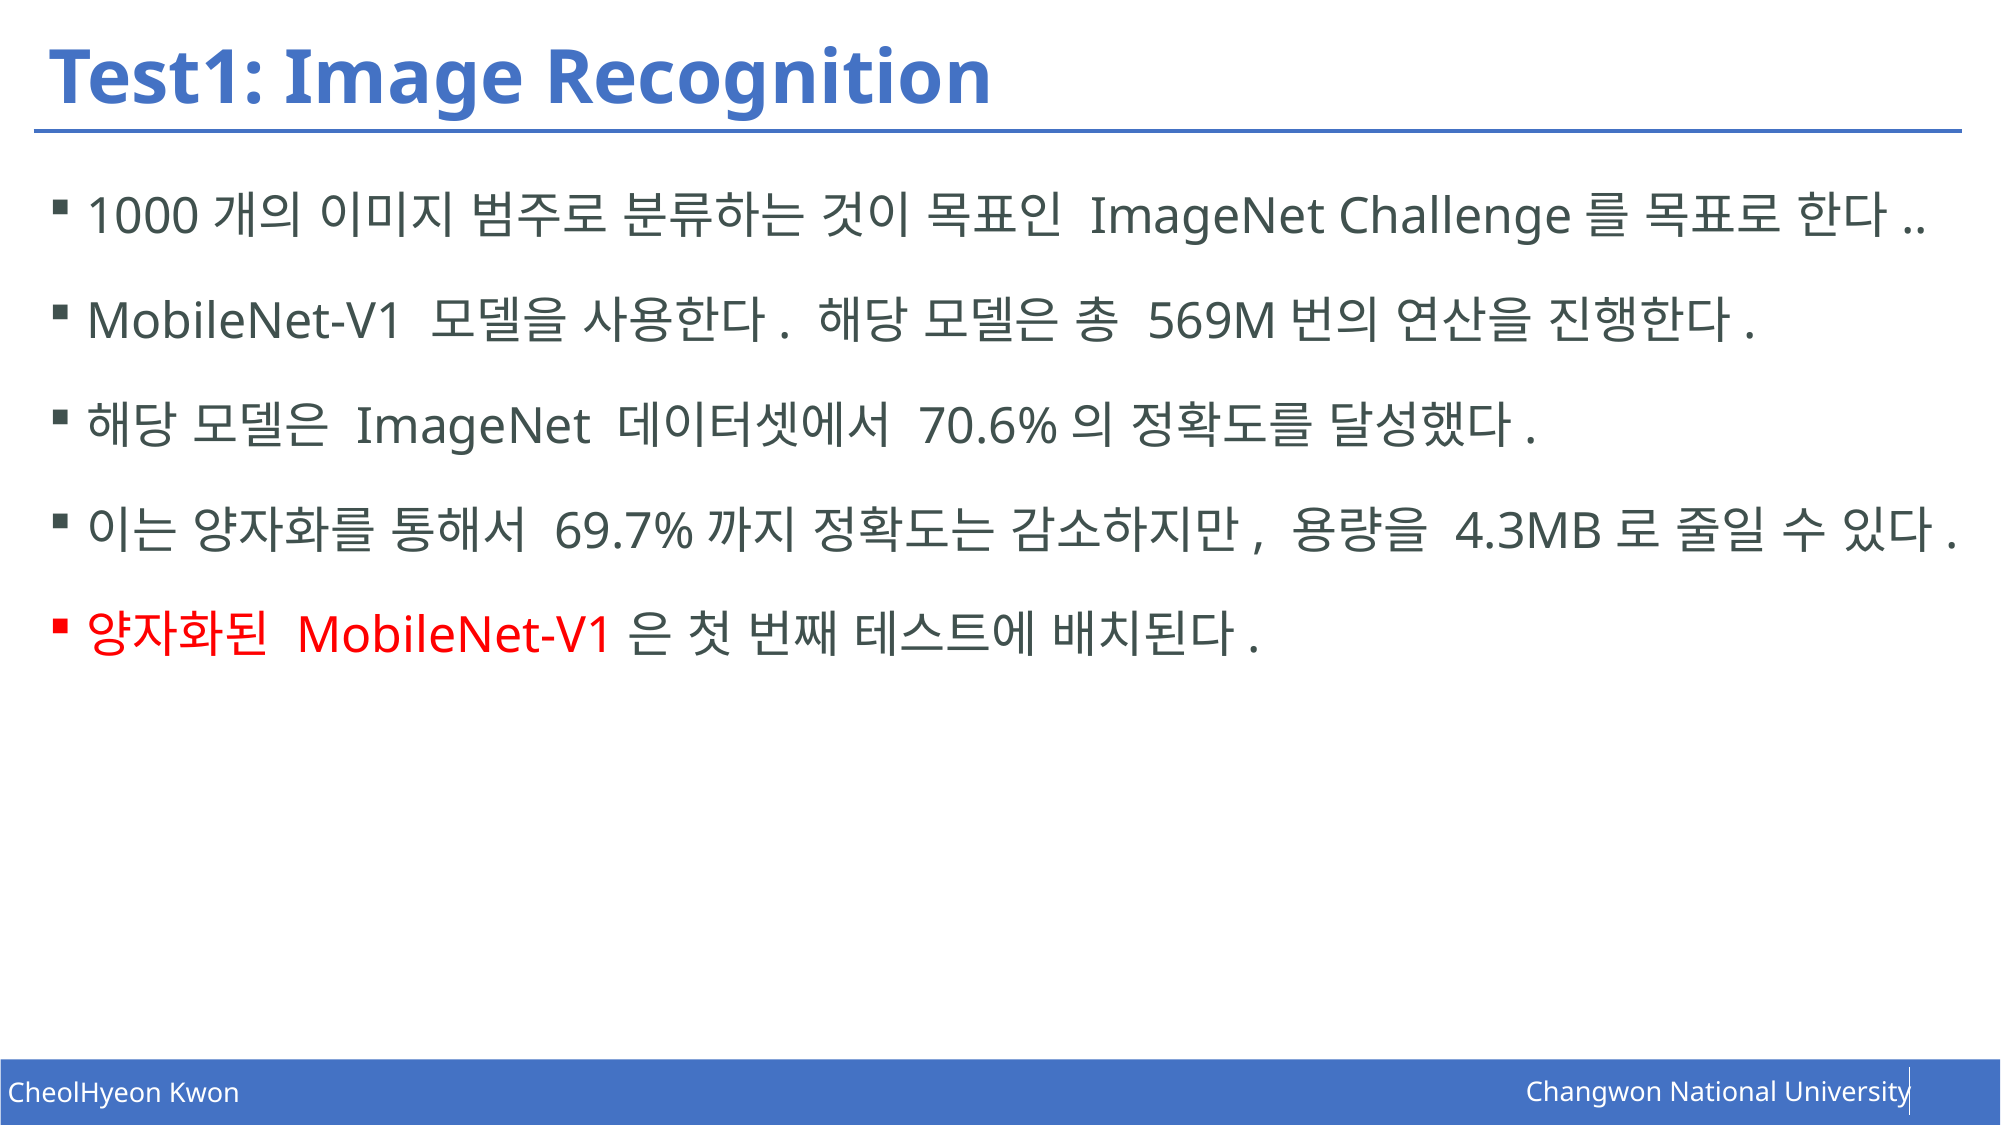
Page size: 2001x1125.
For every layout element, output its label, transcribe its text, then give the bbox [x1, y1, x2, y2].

list 1000개의 이미지 범주로 분류하는 것이 목표인 ImageNet Challenge를 목표로 한다.. MobileNet-V1 모델을 사용한다. 해당 모델은 총 569M번의 연산을 진행한다. 해당 모델은 ImageNet 데이터셋에서 70.6%의 정확도를 달성했다. 이는 양자화를 통해서 69.7%까지 정확도는 감소하지만, 용량을 4.3MB로 줄일 수 있다. 양자화된 MobileNet-V1은 첫 번째 테스트에 배치된다. [33, 152, 1963, 997]
title Test1: Image Recognition [33, 21, 1963, 137]
